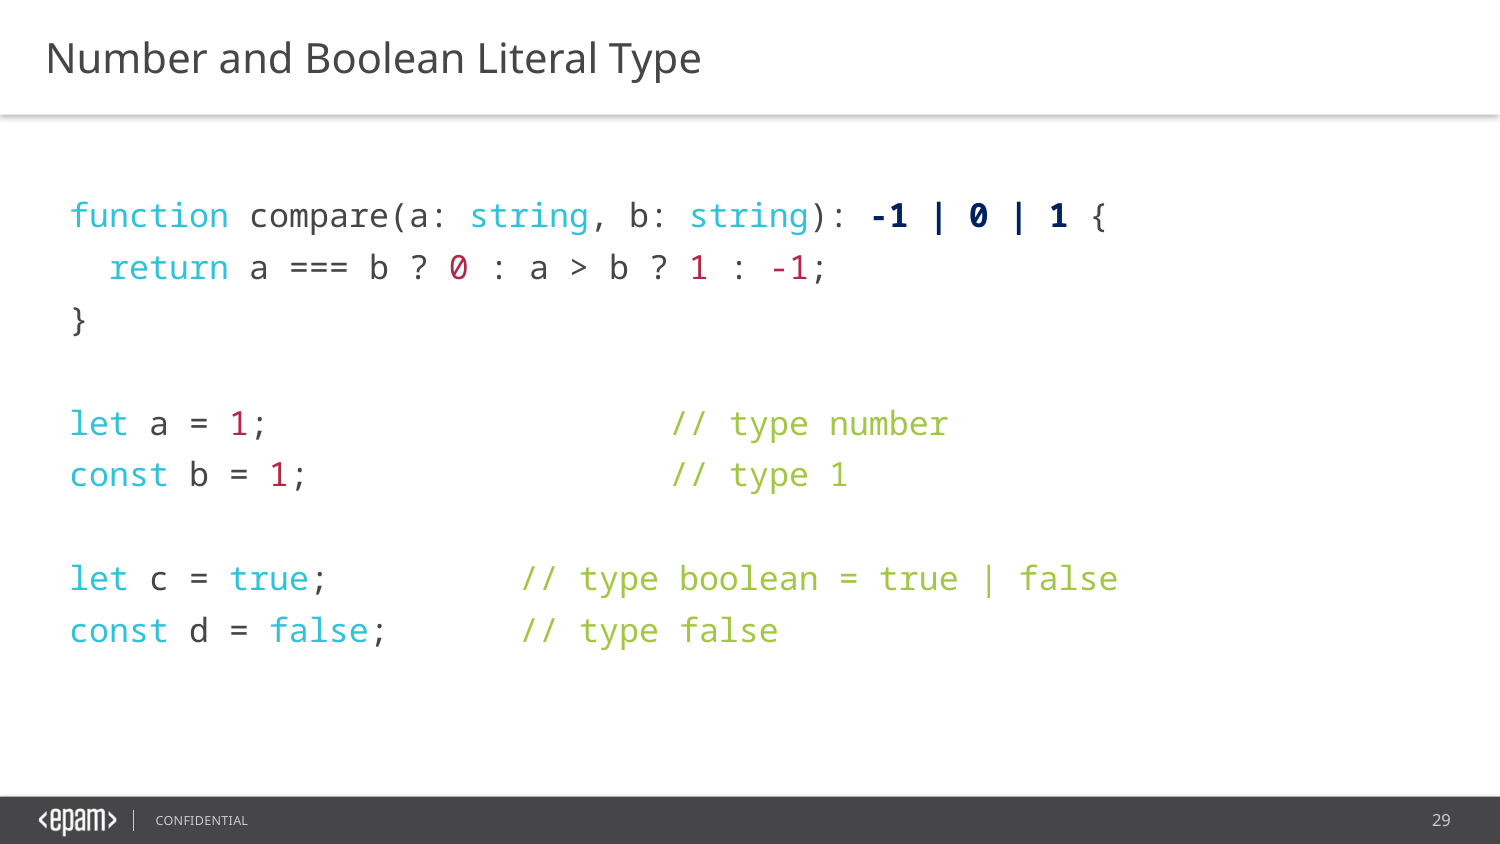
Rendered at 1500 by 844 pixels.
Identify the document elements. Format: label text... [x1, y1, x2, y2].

picture [38, 808, 117, 837]
list Number and Boolean Literal Type [0, 0, 1500, 115]
list function compare(a: string, b: string): -1 | 0 | 1 { return a === b ? 0 : a > b ? 1 : -1; } let a = 1; // type number const b = 1; // type 1 let c = true; // type boolean = true | false const d = false; // type false [57, 176, 1426, 732]
